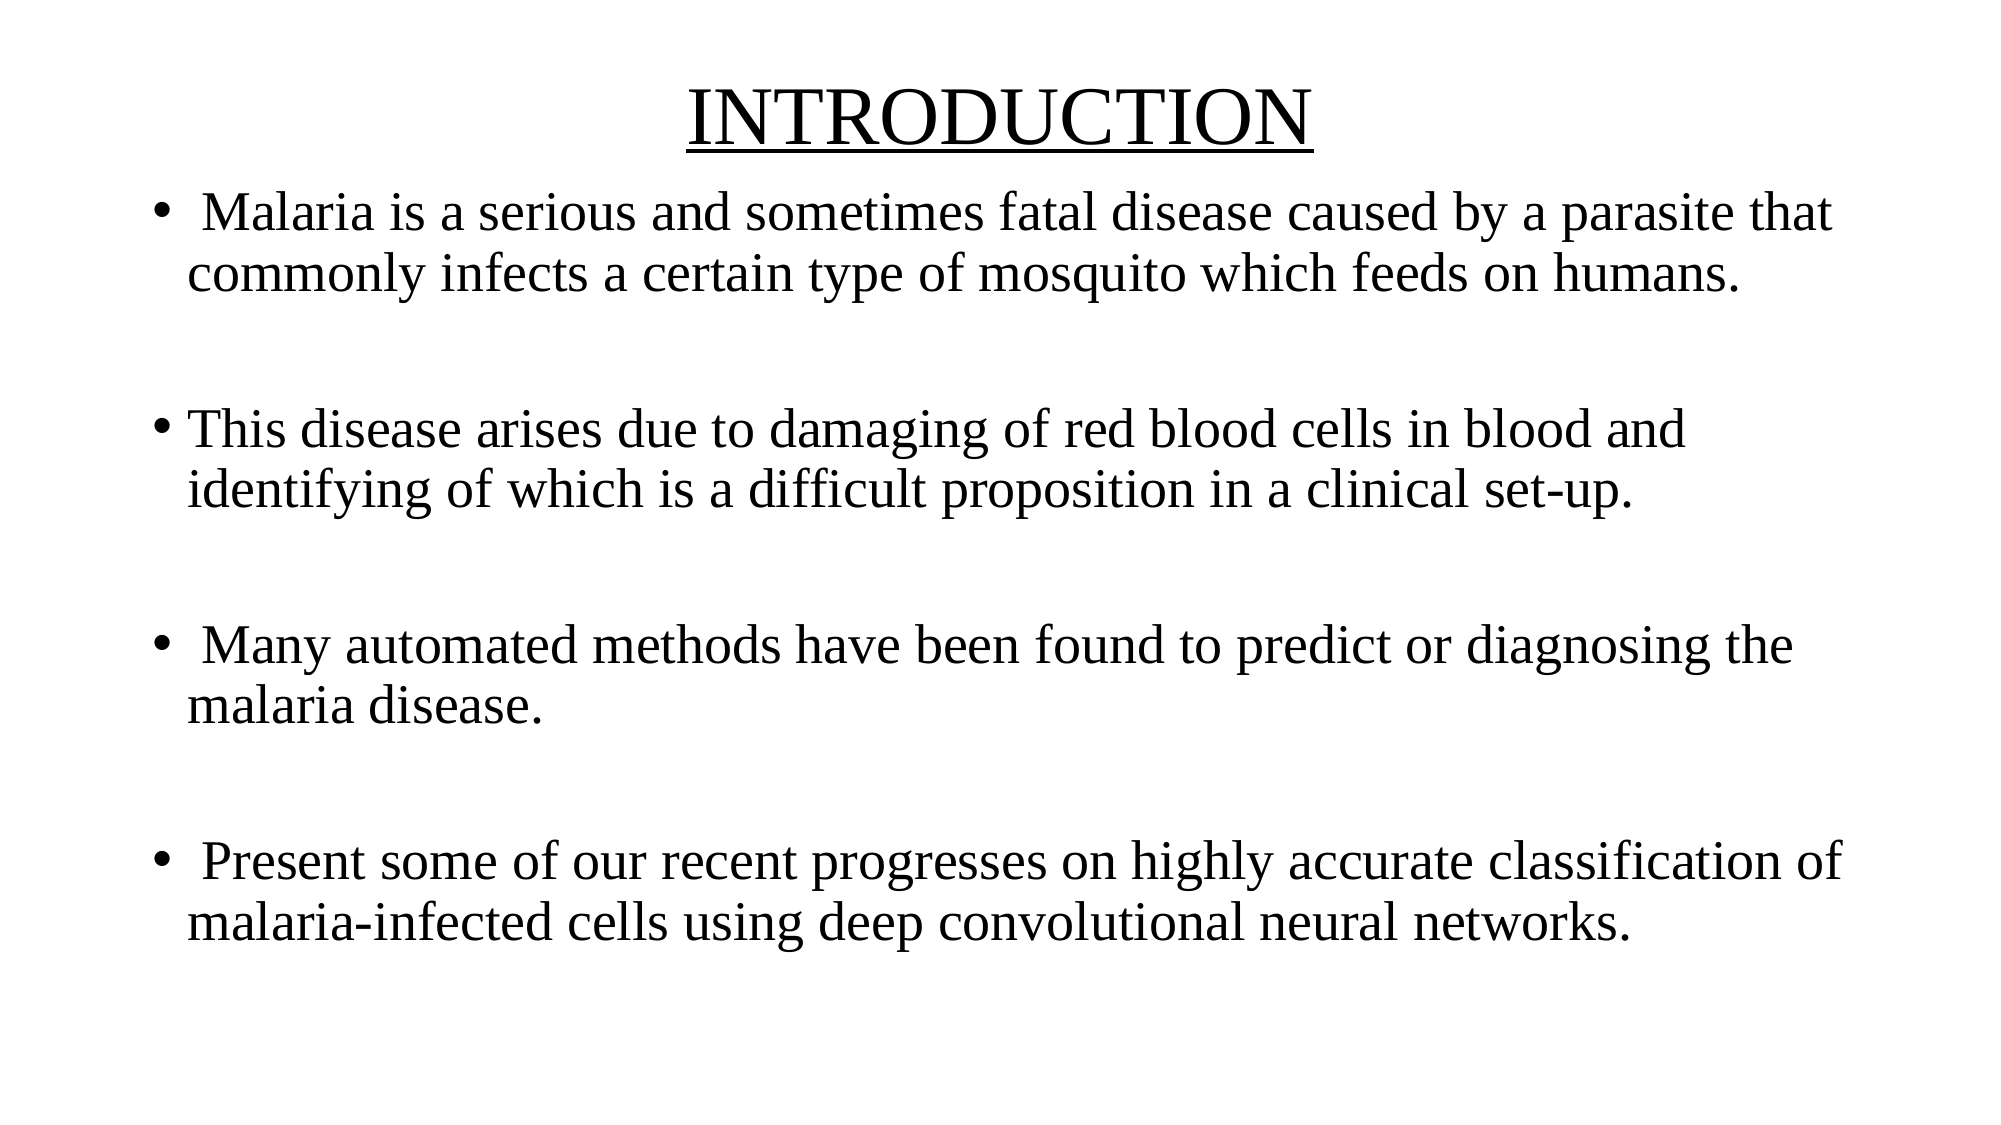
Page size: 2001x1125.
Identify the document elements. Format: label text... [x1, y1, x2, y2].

title INTRODUCTION [137, 59, 1863, 174]
list Malaria is a serious and sometimes fatal disease caused by a parasite that commonly infects a certain type of mosquito which feeds on humans. This disease arises due to damaging of red blood cells in blood and identifying of which is a difficult proposition in a clinical set-up. Many automated methods have been found to predict or diagnosing the malaria disease. Present some of our recent progresses on highly accurate classification of malaria-infected cells using deep convolutional neural networks. [137, 174, 1863, 1014]
